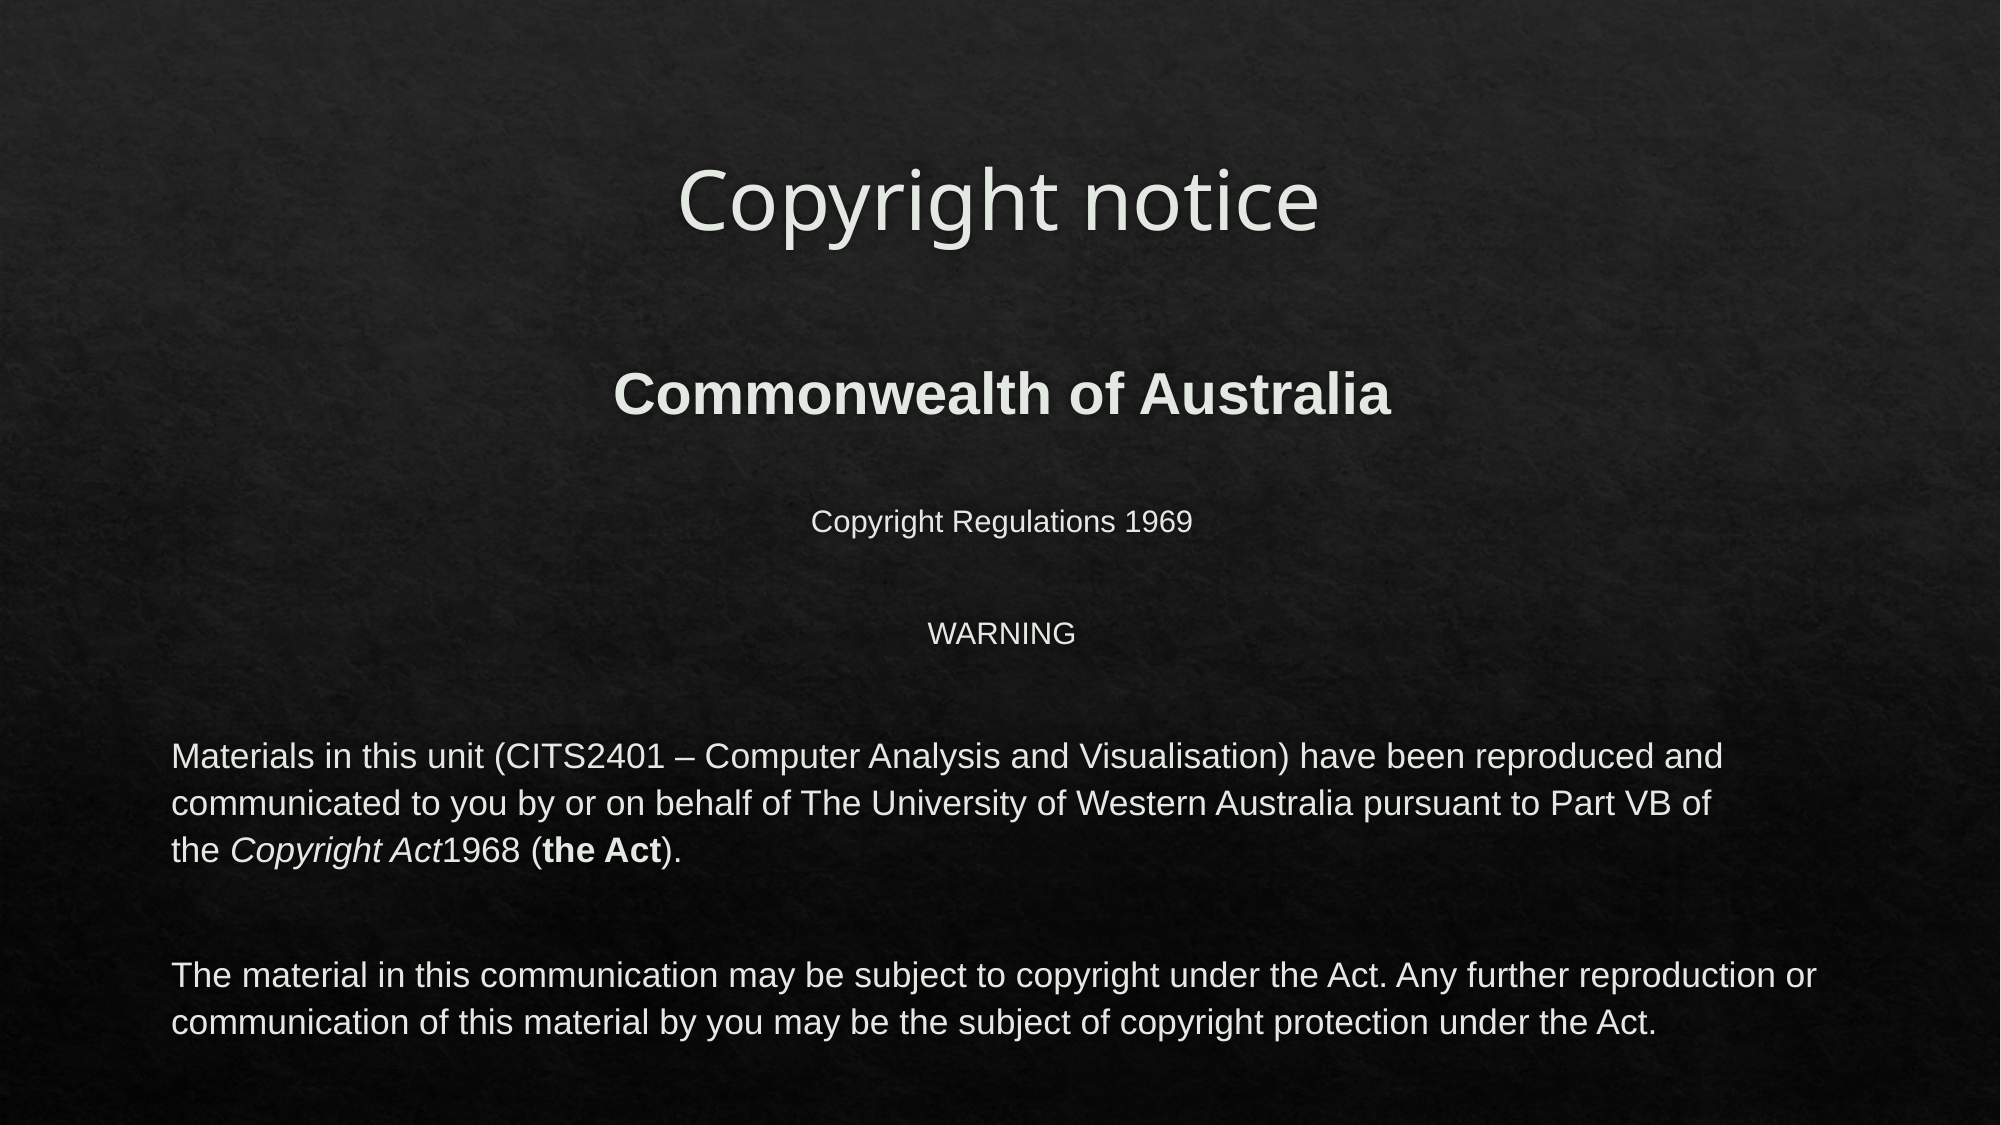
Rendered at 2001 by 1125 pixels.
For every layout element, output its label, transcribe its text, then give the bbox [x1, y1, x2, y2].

title Copyright notice [149, 99, 1849, 307]
list Commonwealth of Australia Copyright Regulations 1969 WARNING Materials in this unit (CITS2401 – Computer Analysis and Visualisation) have been reproduced and communicated to you by or on behalf of The University of Western Australia pursuant to Part VB of the Copyright Act1968 (the Act). The material in this communication may be subject to copyright under the Act. Any further reproduction or communication of this material by you may be the subject of copyright protection under the Act. [149, 340, 1849, 1055]
